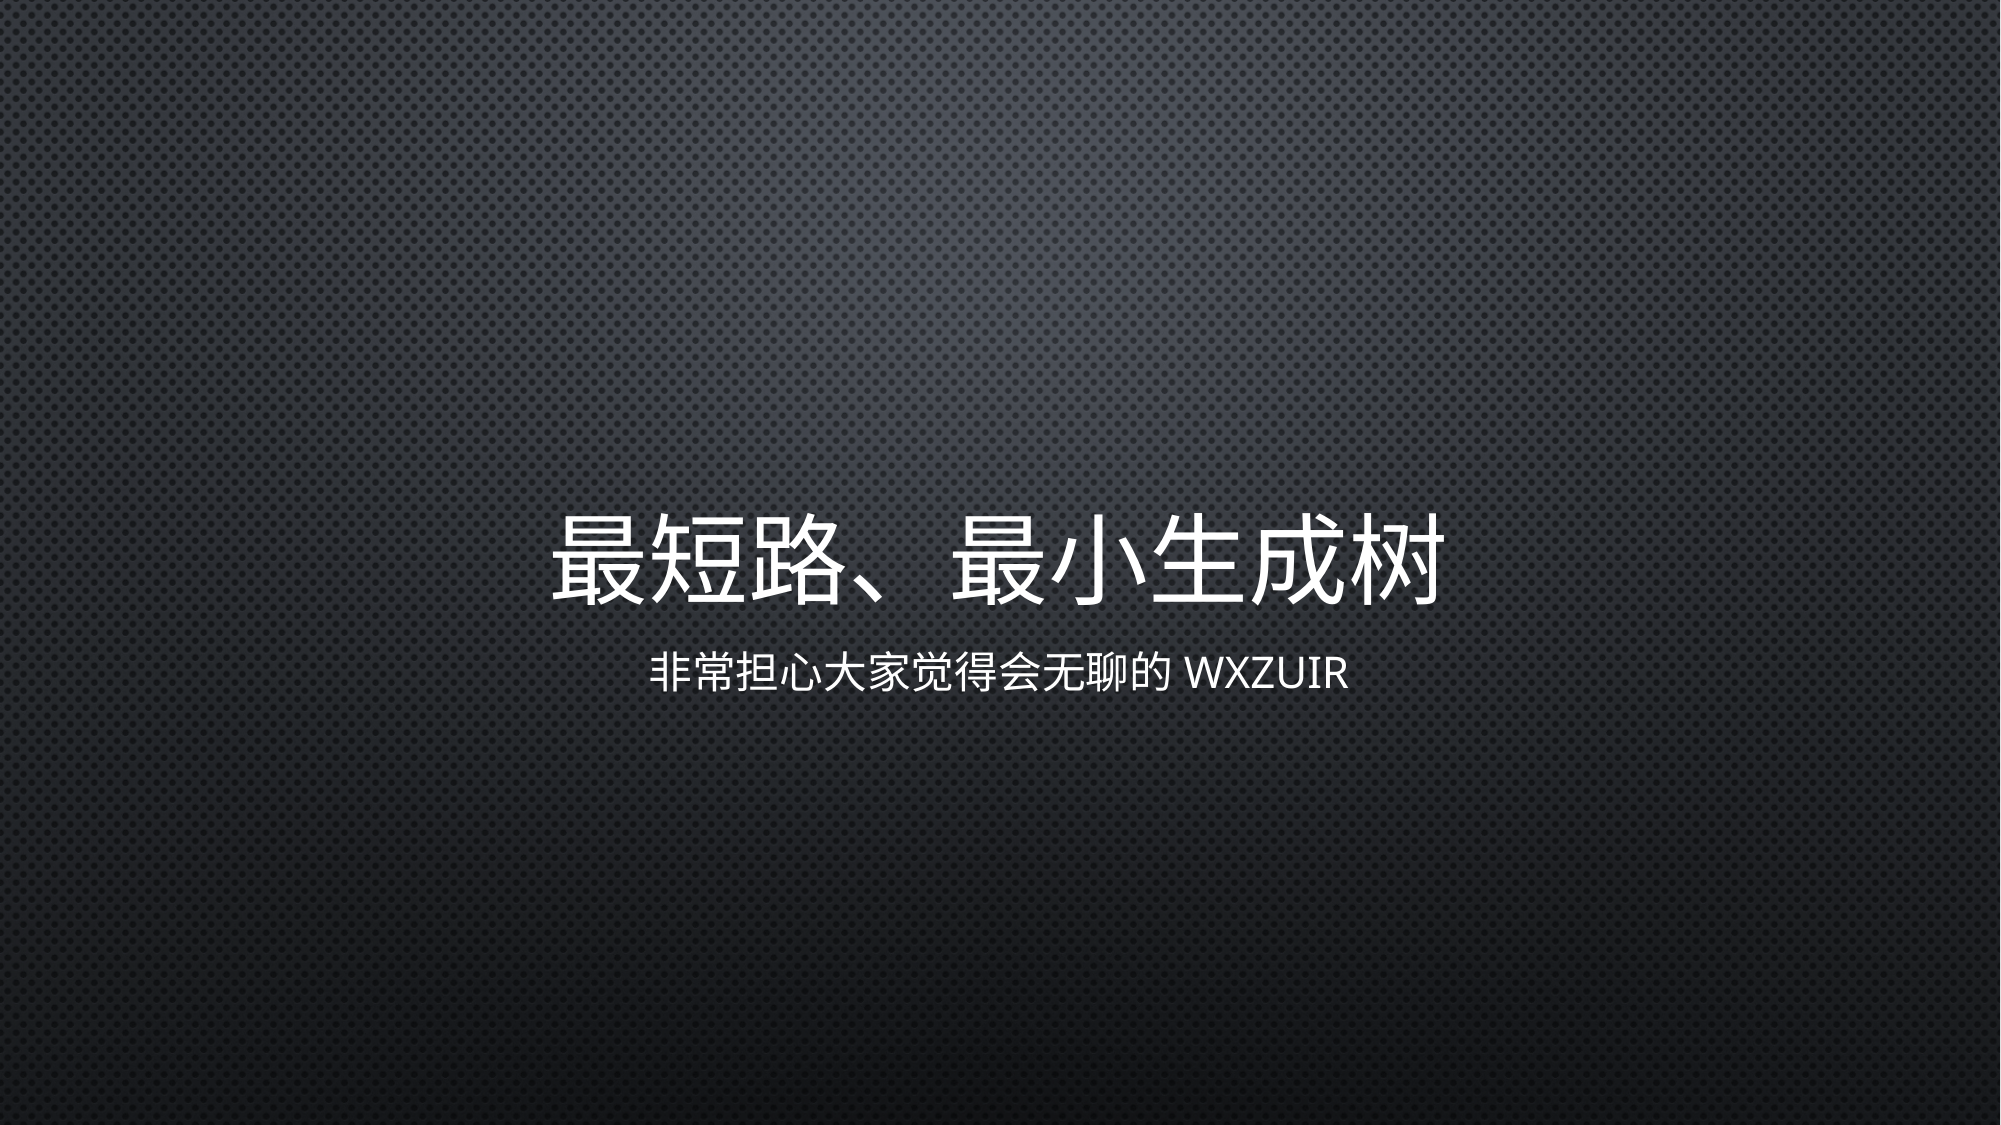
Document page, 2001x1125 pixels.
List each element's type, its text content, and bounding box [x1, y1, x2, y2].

title 最短路、最小生成树 [287, 99, 1711, 625]
subtitle 非常担心大家觉得会无聊的Wxzuir [287, 637, 1711, 950]
